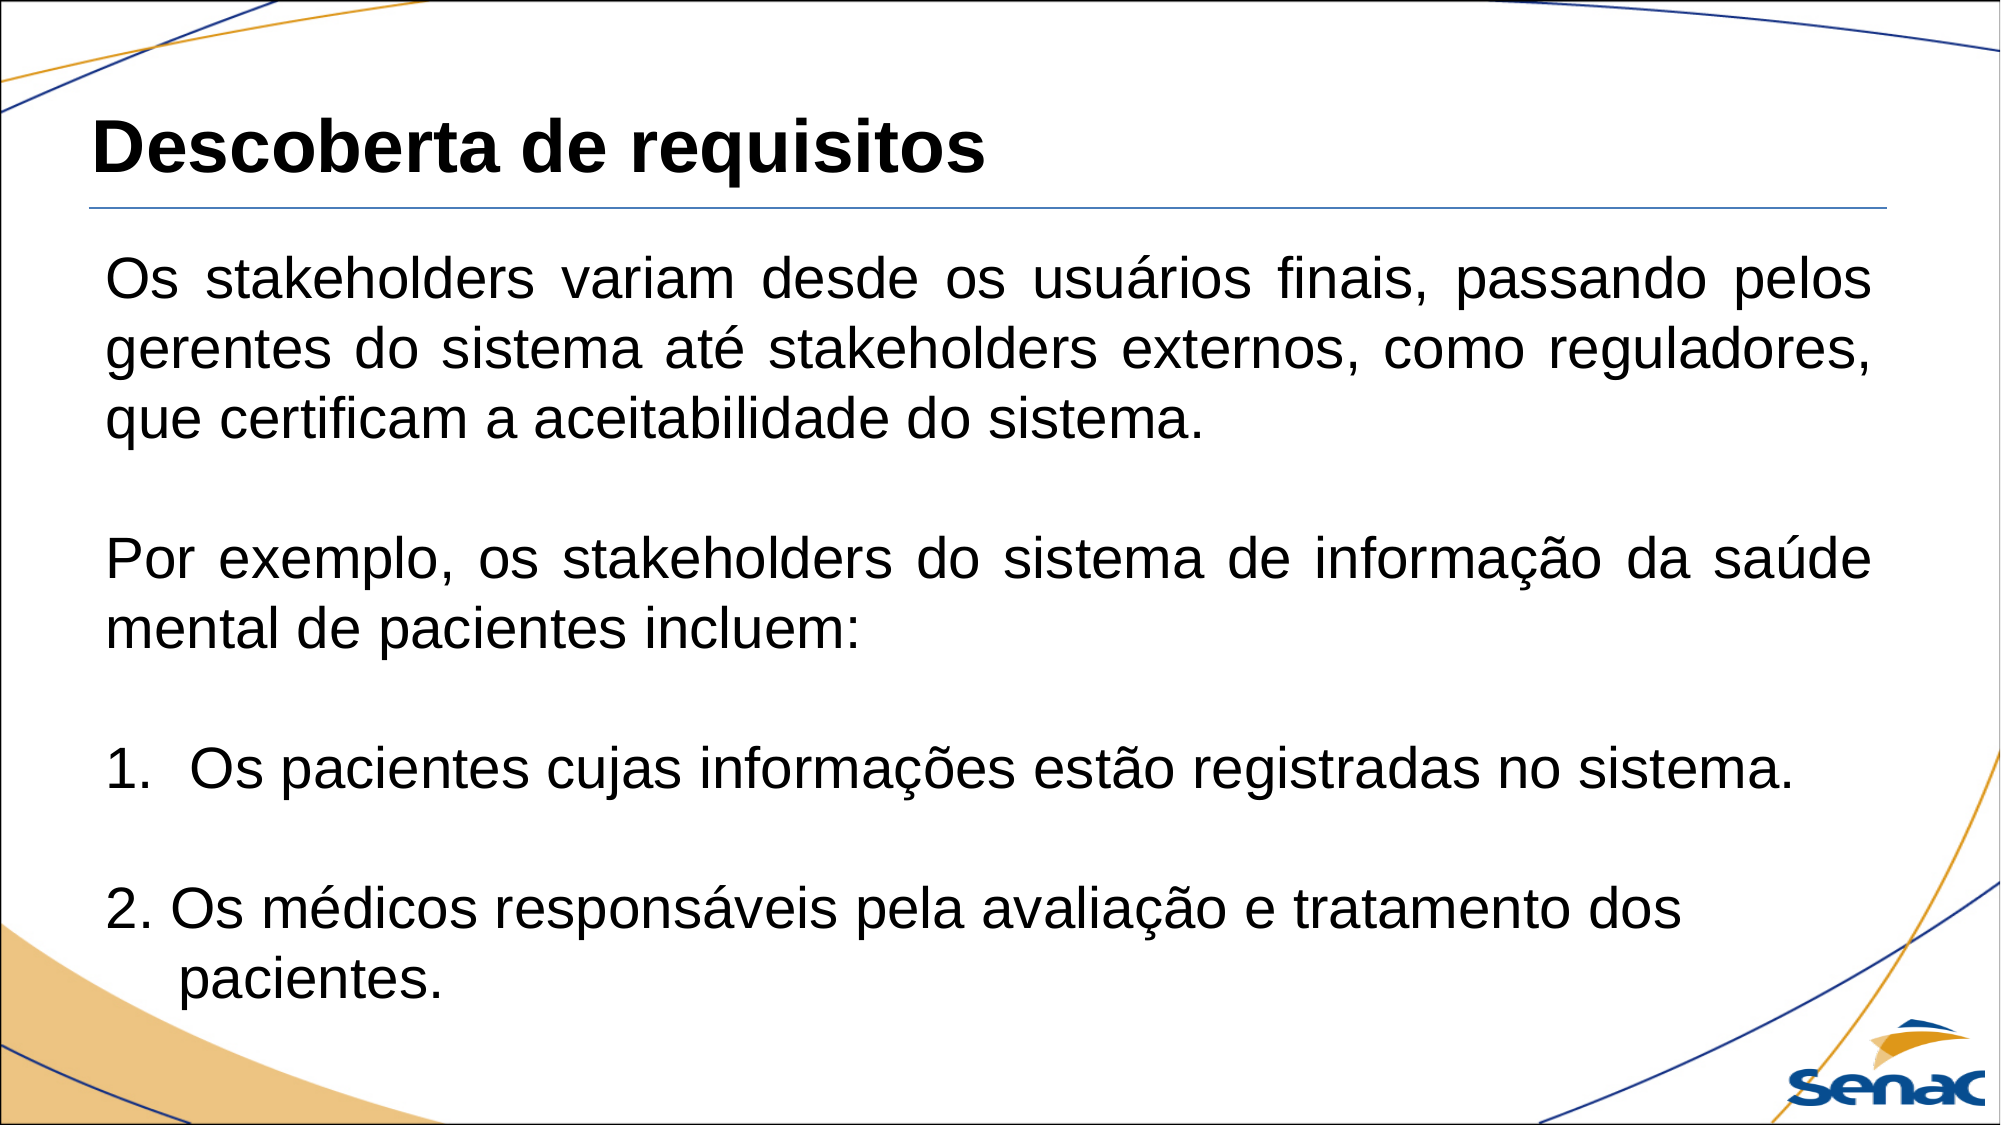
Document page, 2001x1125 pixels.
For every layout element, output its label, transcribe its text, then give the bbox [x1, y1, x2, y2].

text_box Os stakeholders variam desde os usuários finais, passando pelos gerentes do sistema até stakeholders externos, como reguladores, que certificam a aceitabilidade do sistema. Por exemplo, os stakeholders do sistema de informação da saúde mental de pacientes incluem: Os pacientes cujas informações estão registradas no sistema. 2. Os médicos responsáveis pela avaliação e tratamento dos pacientes. [90, 232, 1890, 1018]
text_box Descoberta de requisitos [76, 89, 1888, 197]
picture [0, 0, 2001, 1125]
